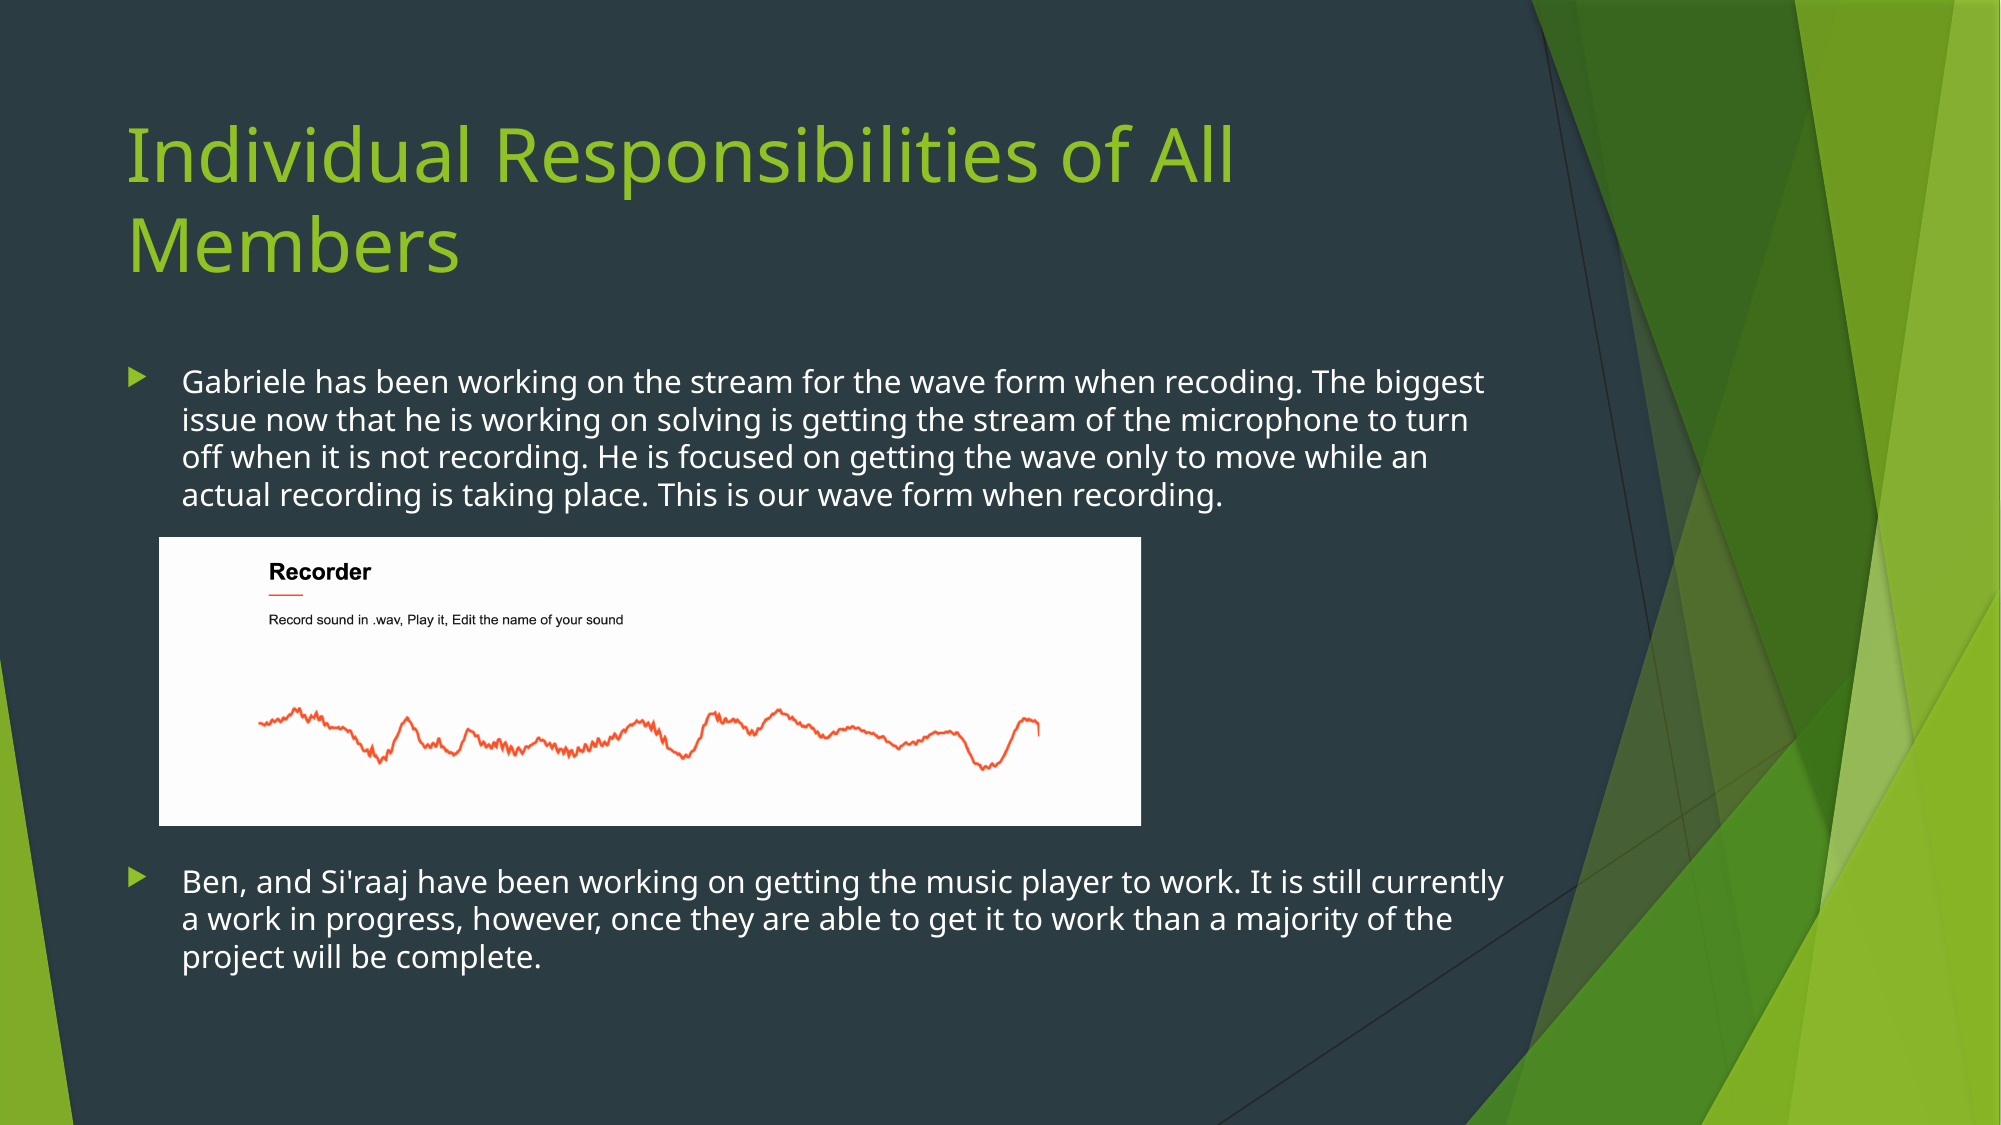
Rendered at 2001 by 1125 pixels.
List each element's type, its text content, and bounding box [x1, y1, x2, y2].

title Individual Responsibilities of All Members [111, 99, 1522, 317]
list Gabriele has been working on the stream for the wave form when recoding. The biggest issue now that he is working on solving is getting the stream of the microphone to turn off when it is not recording. He is focused on getting the wave only to move while an actual recording is taking place. This is our wave form when recording. Ben, and Si'raaj have been working on getting the music player to work. It is still currently a work in progress, however, once they are able to get it to work than a majority of the project will be complete. [111, 354, 1522, 992]
picture [158, 537, 1142, 826]
